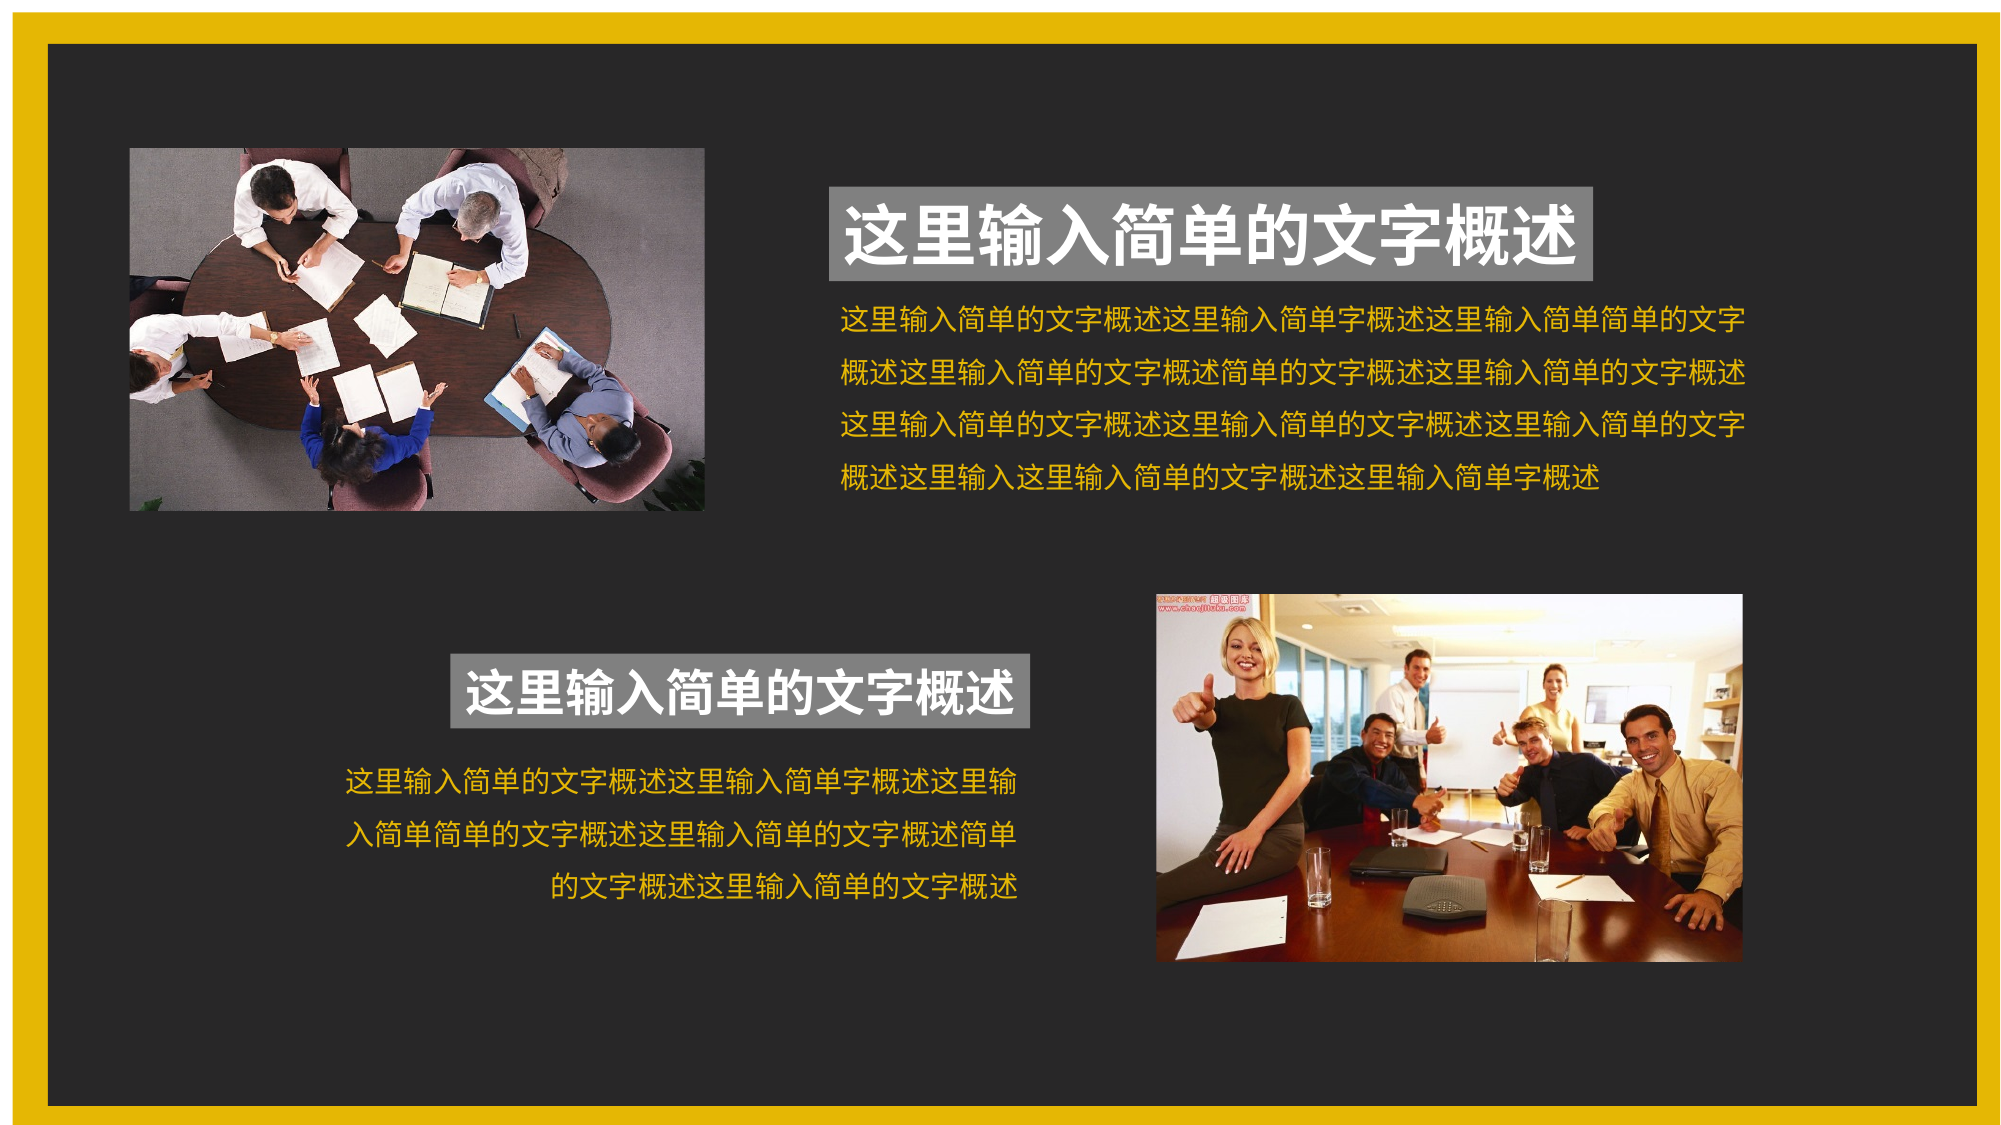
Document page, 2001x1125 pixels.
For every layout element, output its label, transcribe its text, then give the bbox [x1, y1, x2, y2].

text_box 这里输入简单的文字概述 [450, 653, 1031, 729]
text_box 这里输入简单的文字概述这里输入简单字概述这里输入简单简单的文字概述这里输入简单的文字概述简单的文字概述这里输入简单的文字概述这里输入简单的文字概述这里输入简单的文字概述这里输入简单的文字概述这里输入这里输入简单的文字概述这里输入简单字概述 [825, 276, 1784, 502]
text_box 这里输入简单的文字概述这里输入简单字概述这里输入简单简单的文字概述这里输入简单的文字概述简单的文字概述这里输入简单的文字概述 [320, 738, 1033, 911]
text_box 这里输入简单的文字概述 [829, 186, 1594, 282]
picture [129, 148, 705, 511]
picture [1156, 594, 1743, 962]
